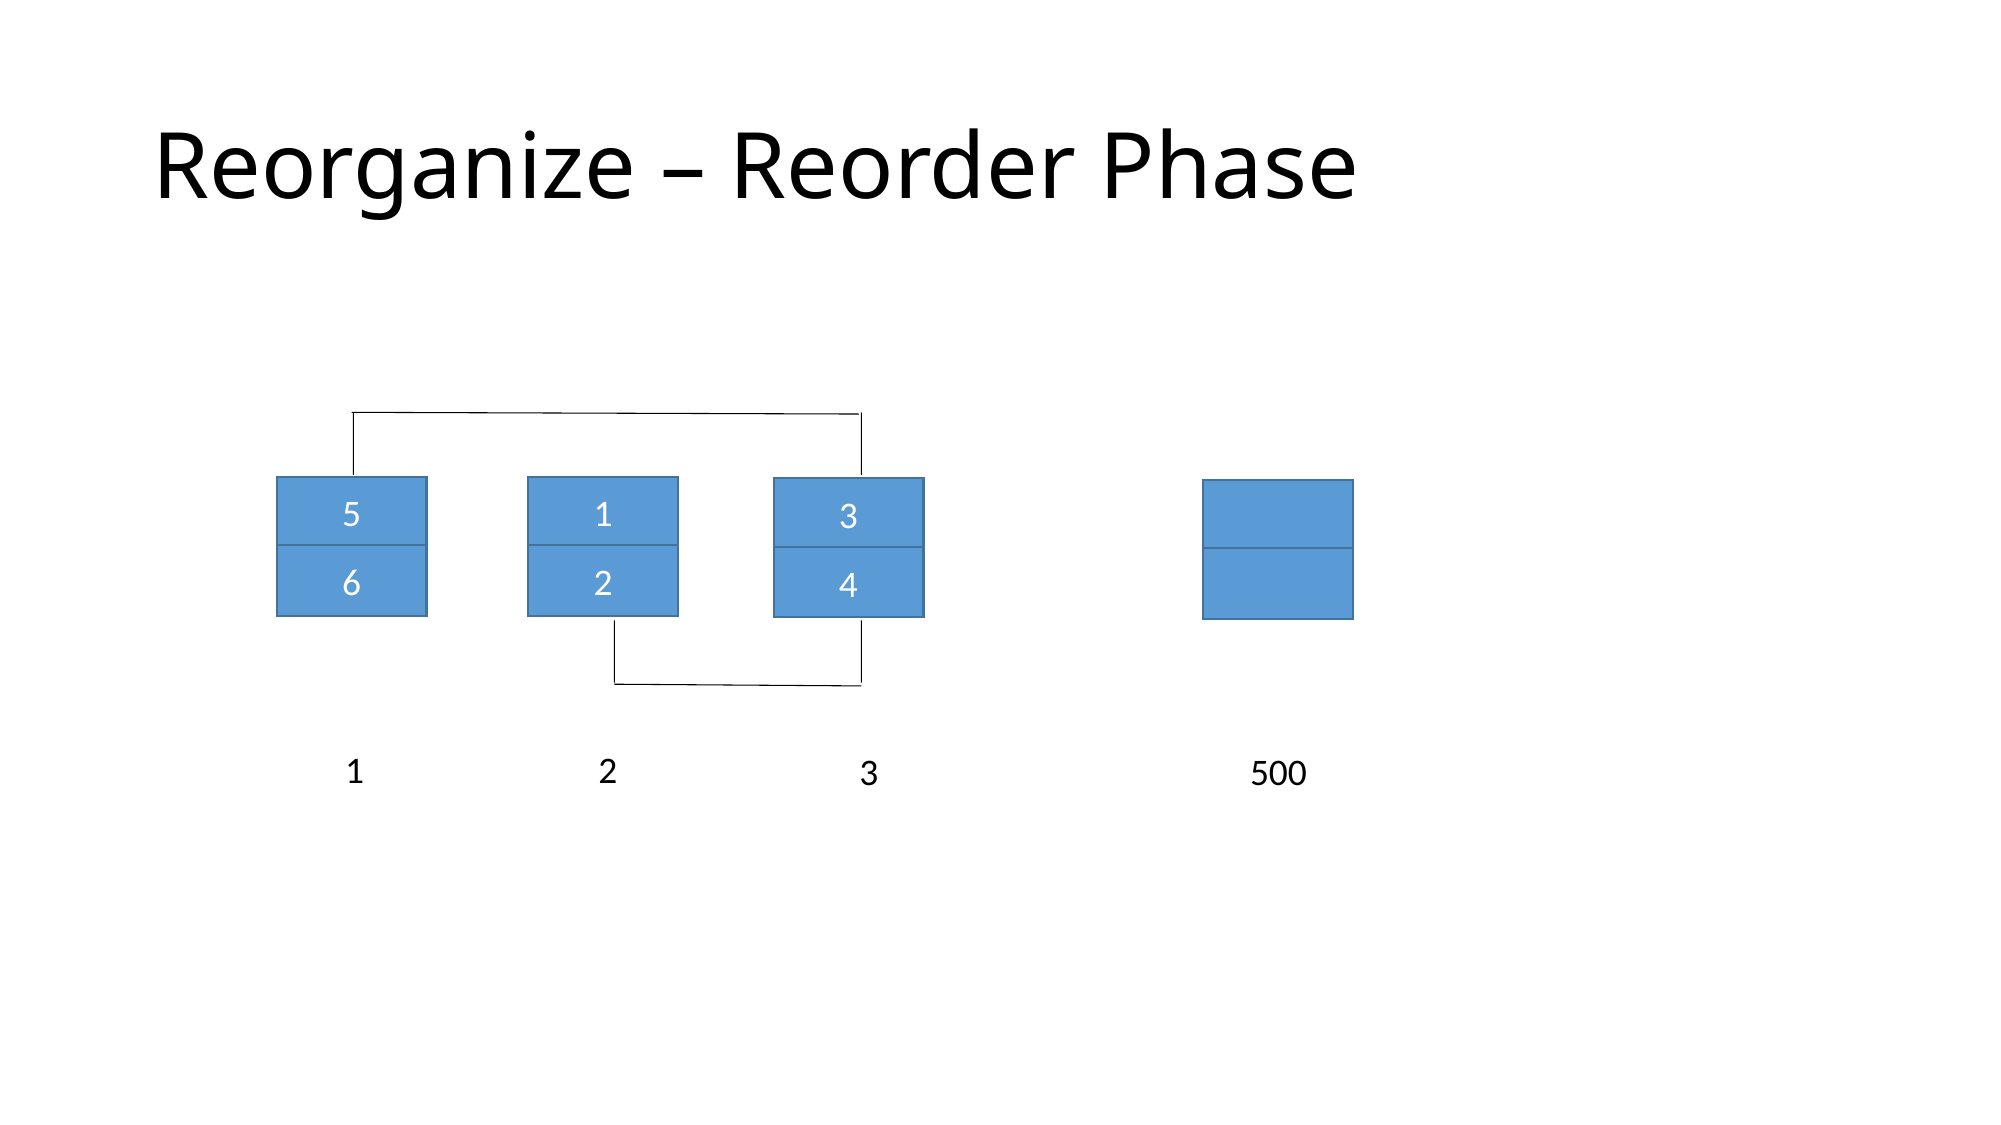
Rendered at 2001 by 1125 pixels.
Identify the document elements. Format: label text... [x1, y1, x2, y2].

text_box 500 [1053, 740, 1504, 801]
text_box 2 [527, 544, 679, 617]
text_box 6 [276, 544, 428, 617]
title Reorganize – Reorder Phase [137, 59, 1863, 278]
text_box 2 [382, 739, 833, 799]
text_box 3 [773, 477, 925, 546]
text_box 4 [773, 546, 925, 618]
text_box 1 [527, 476, 679, 544]
text_box 5 [276, 476, 428, 544]
text_box [1202, 547, 1354, 620]
text_box [1202, 479, 1354, 547]
text_box 1 [129, 739, 382, 799]
text_box 3 [643, 740, 1053, 801]
